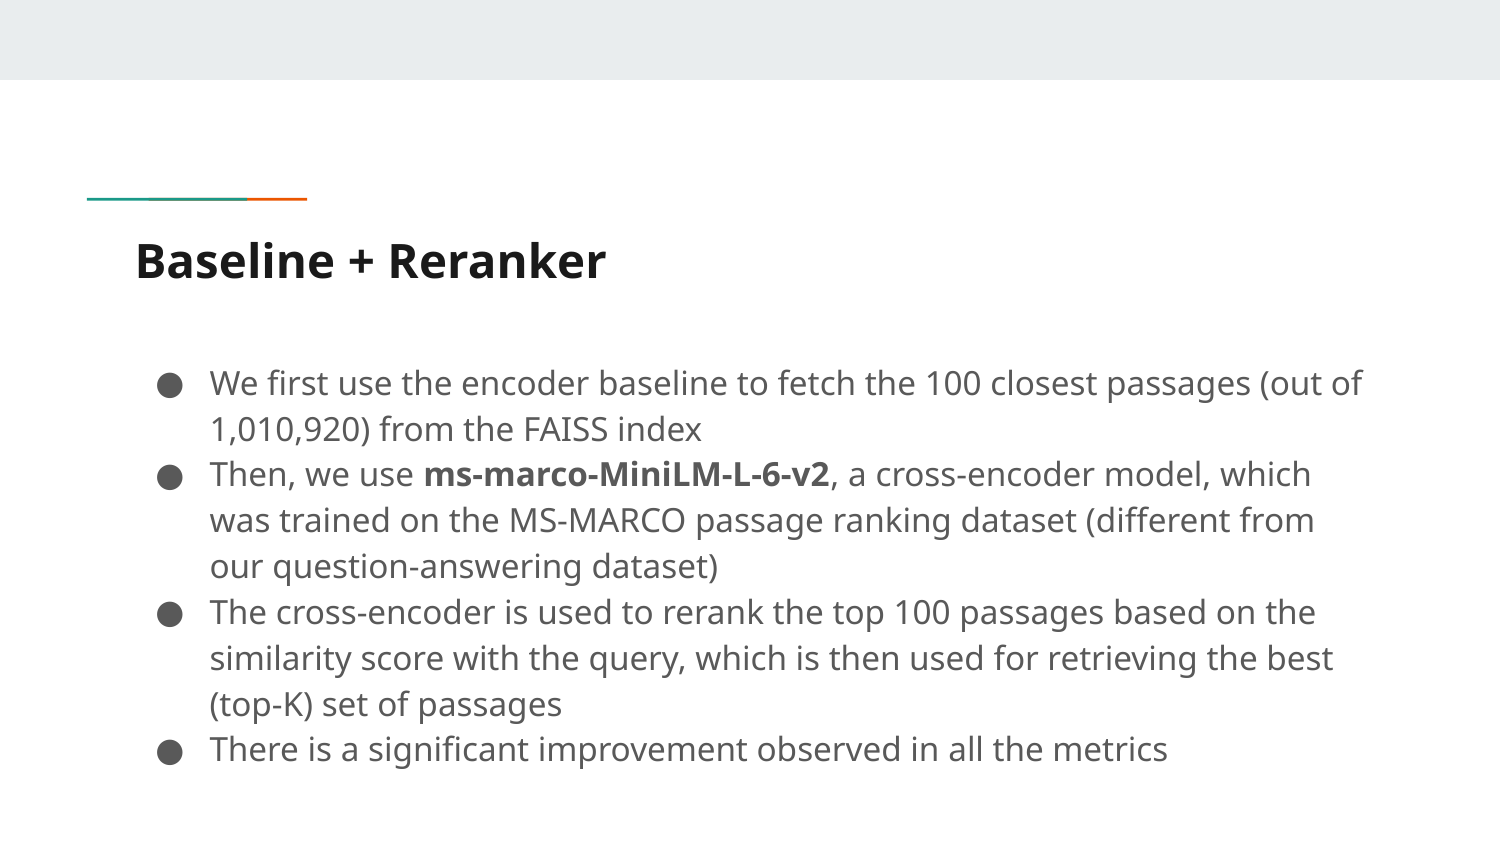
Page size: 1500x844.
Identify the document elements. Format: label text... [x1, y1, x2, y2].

title Baseline + Reranker [119, 216, 1381, 305]
list We first use the encoder baseline to fetch the 100 closest passages (out of 1,010,920) from the FAISS index Then, we use ms-marco-MiniLM-L-6-v2, a cross-encoder model, which was trained on the MS-MARCO passage ranking dataset (different from our question-answering dataset) The cross-encoder is used to rerank the top 100 passages based on the similarity score with the query, which is then used for retrieving the best (top-K) set of passages There is a significant improvement observed in all the metrics [119, 341, 1381, 812]
